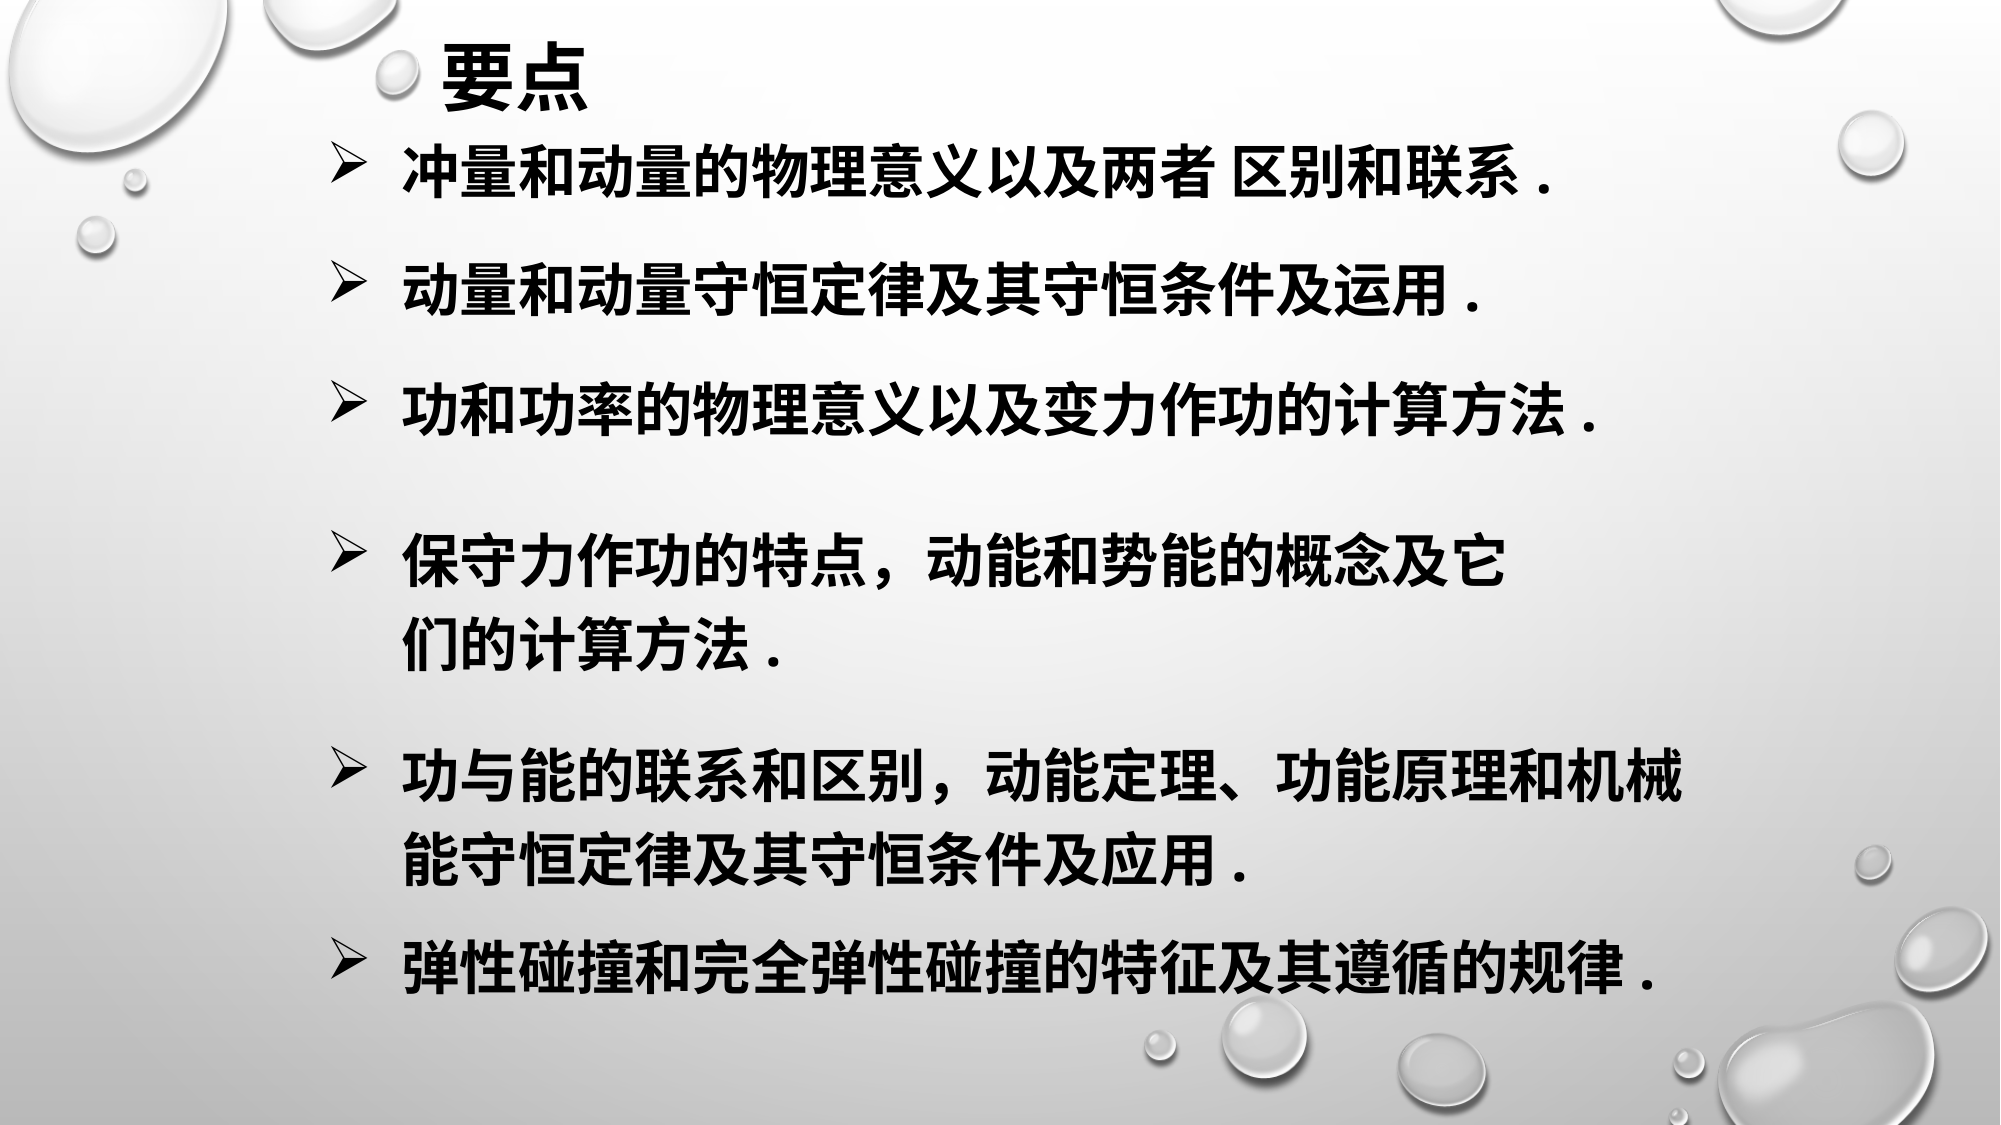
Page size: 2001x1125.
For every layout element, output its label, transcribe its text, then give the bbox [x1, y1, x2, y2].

text_box 功与能的联系和区别，动能定理、功能原理和机械能守恒定律及其守恒条件及应用. [311, 717, 1717, 901]
text_box 冲量和动量的物理意义以及两者 区别和联系. [311, 113, 1627, 297]
text_box 弹性碰撞和完全弹性碰撞的特征及其遵循的规律. [311, 909, 1688, 1009]
text_box 动量和动量守恒定律及其守恒条件及运用. [311, 231, 1484, 331]
text_box 保守力作功的特点，动能和势能的概念及它们的计算方法. [311, 502, 1578, 686]
text_box 要点 [425, 23, 1340, 113]
text_box 功和功率的物理意义以及变力作功的计算方法. [311, 352, 1688, 451]
picture [0, 0, 2000, 1125]
